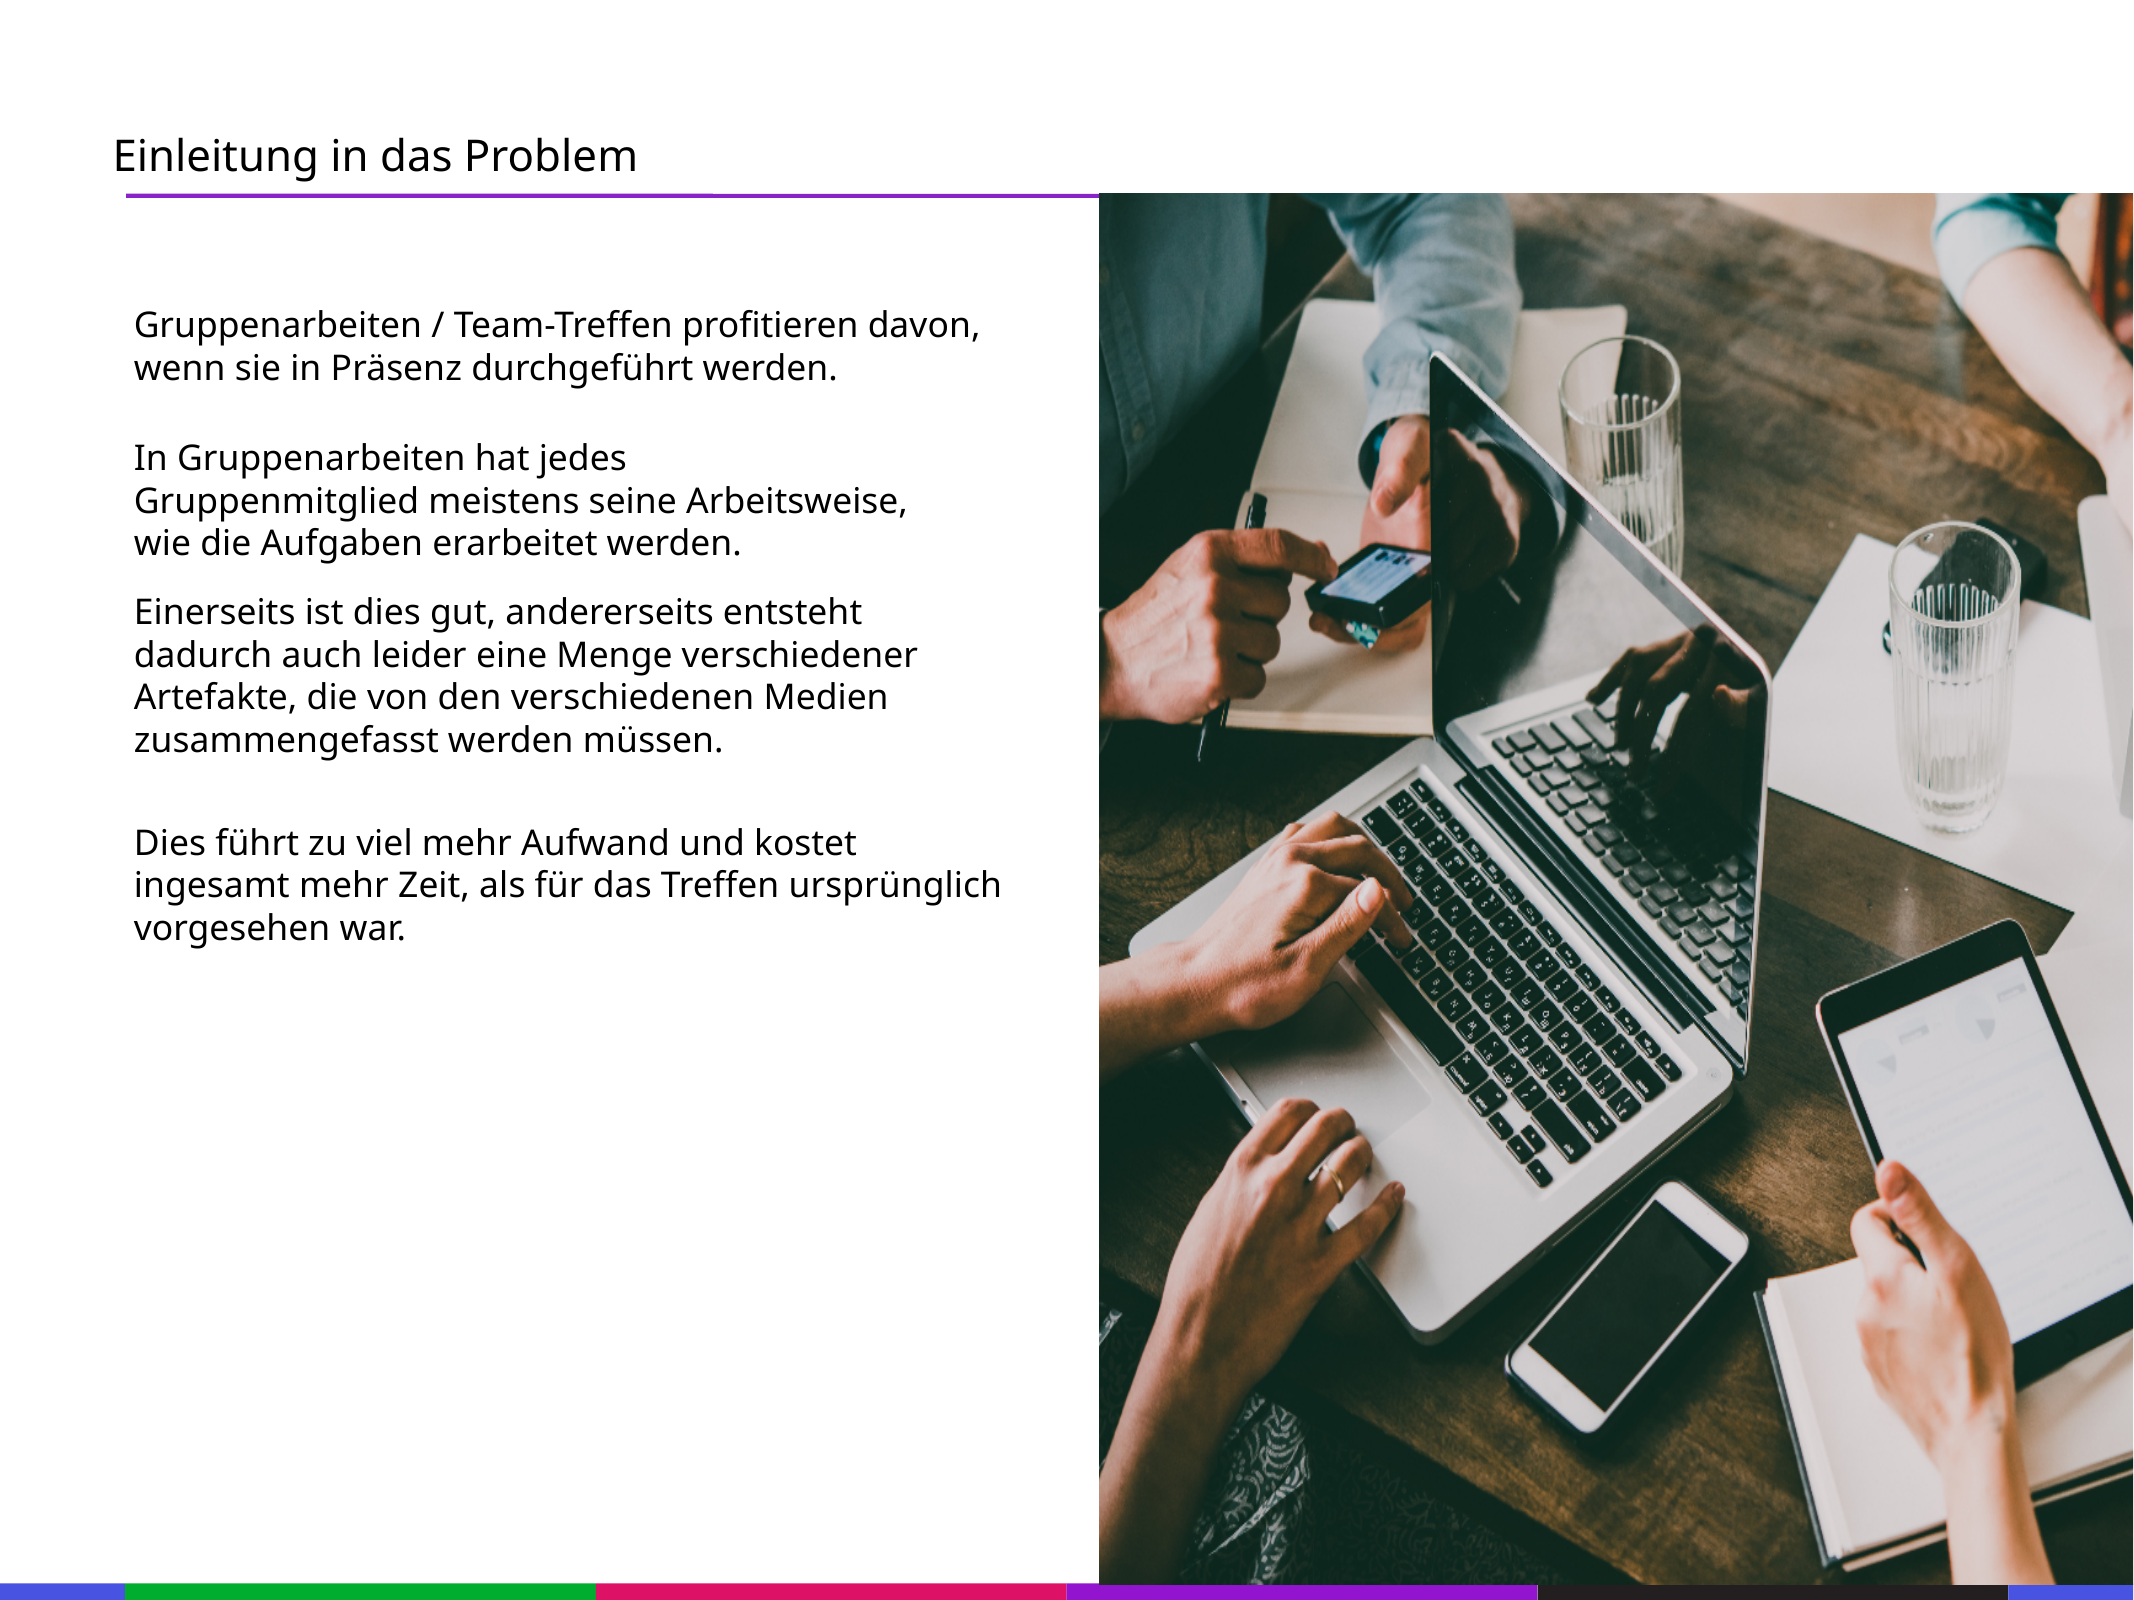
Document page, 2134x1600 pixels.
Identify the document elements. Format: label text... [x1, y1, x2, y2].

text_box Einleitung in das Problem [112, 127, 639, 181]
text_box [0, 1583, 2134, 1600]
text_box In Gruppenarbeiten hat jedes Gruppenmitglied meistens seine Arbeitsweise, wie die Aufgaben erarbeitet werden. [125, 426, 1013, 571]
picture [1099, 193, 2134, 1585]
text_box Gruppenarbeiten / Team-Treffen profitieren davon, wenn sie in Präsenz durchgeführt werden. [125, 293, 1013, 396]
text_box Einerseits ist dies gut, andererseits entsteht dadurch auch leider eine Menge verschiedener Artefakte, die von den verschiedenen Medien zusammengefasst werden müssen. [125, 580, 1019, 768]
text_box Dies führt zu viel mehr Aufwand und kostet ingesamt mehr Zeit, als für das Treffen ursprünglich vorgesehen war. [125, 811, 1013, 956]
